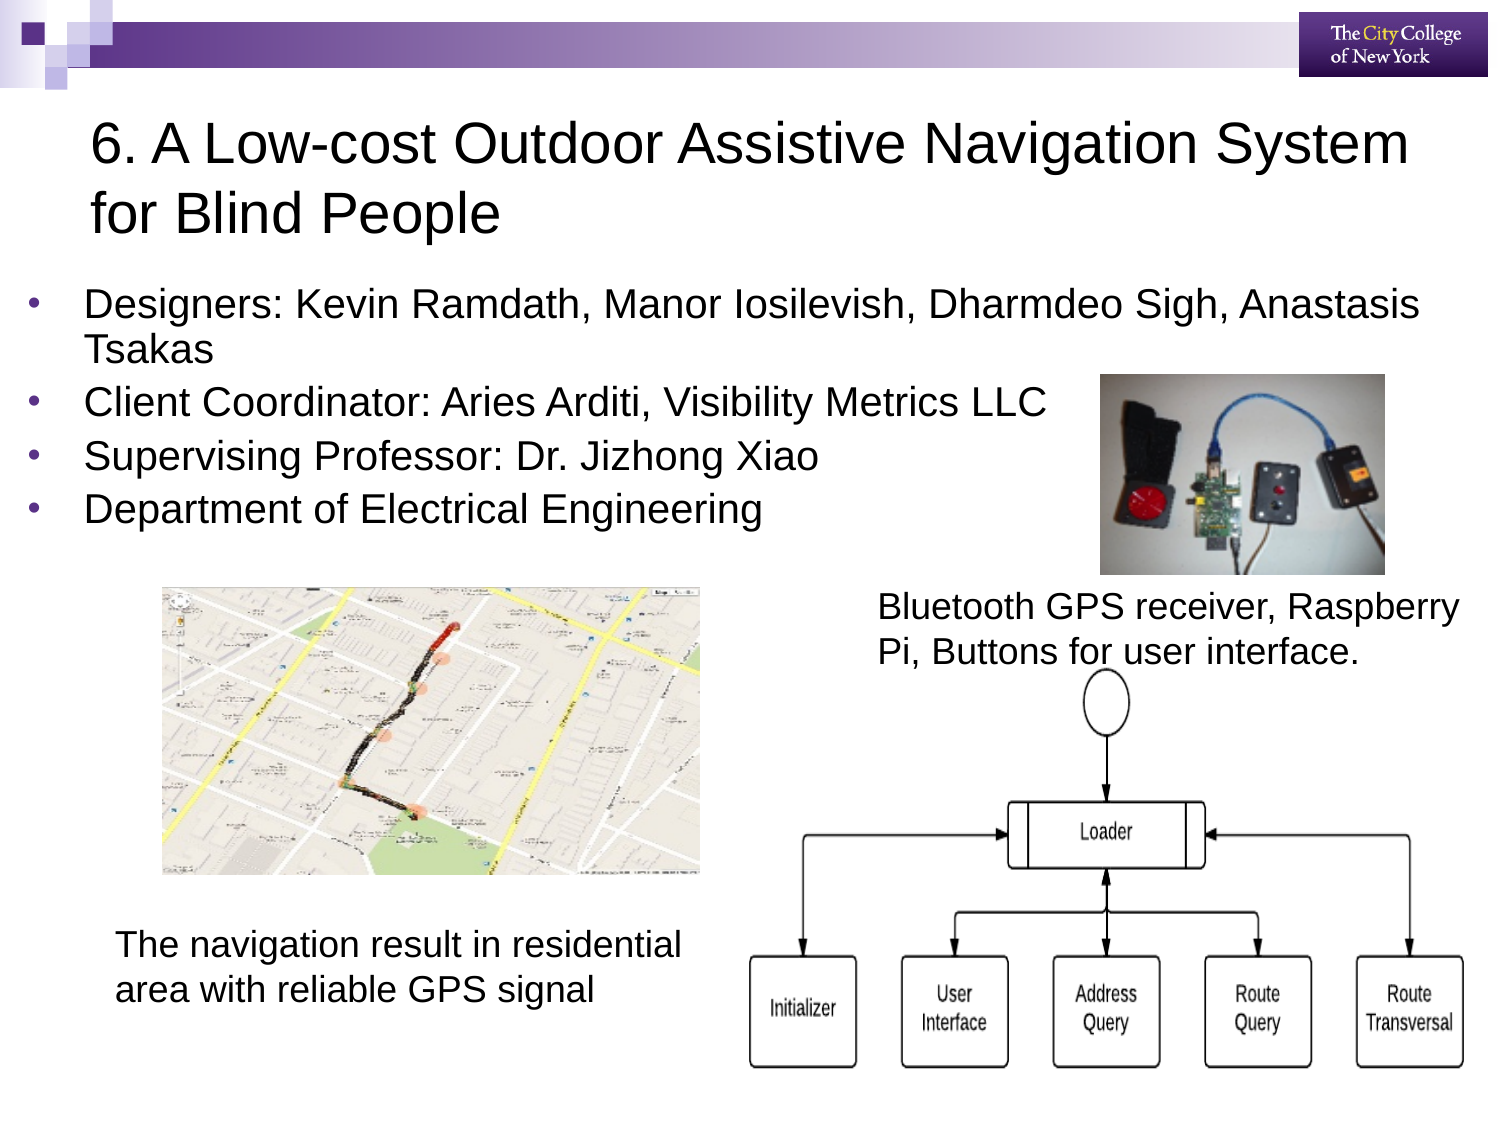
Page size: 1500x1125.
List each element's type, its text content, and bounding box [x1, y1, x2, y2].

list Designers: Kevin Ramdath, Manor Iosilevish, Dharmdeo Sigh, Anastasis Tsakas Client Coordinator: Aries Arditi, Visibility Metrics LLC Supervising Professor: Dr. Jizhong Xiao Department of Electrical Engineering [12, 274, 1476, 1038]
picture [1099, 374, 1385, 576]
title 6. A Low-cost Outdoor Assistive Navigation System for Blind People [74, 74, 1476, 274]
picture [162, 587, 701, 876]
text_box The navigation result in residential area with reliable GPS signal [99, 912, 732, 1018]
text_box Bluetooth GPS receiver, Raspberry Pi, Buttons for user interface. [862, 574, 1500, 680]
picture [1299, 12, 1488, 77]
picture [737, 649, 1476, 1089]
